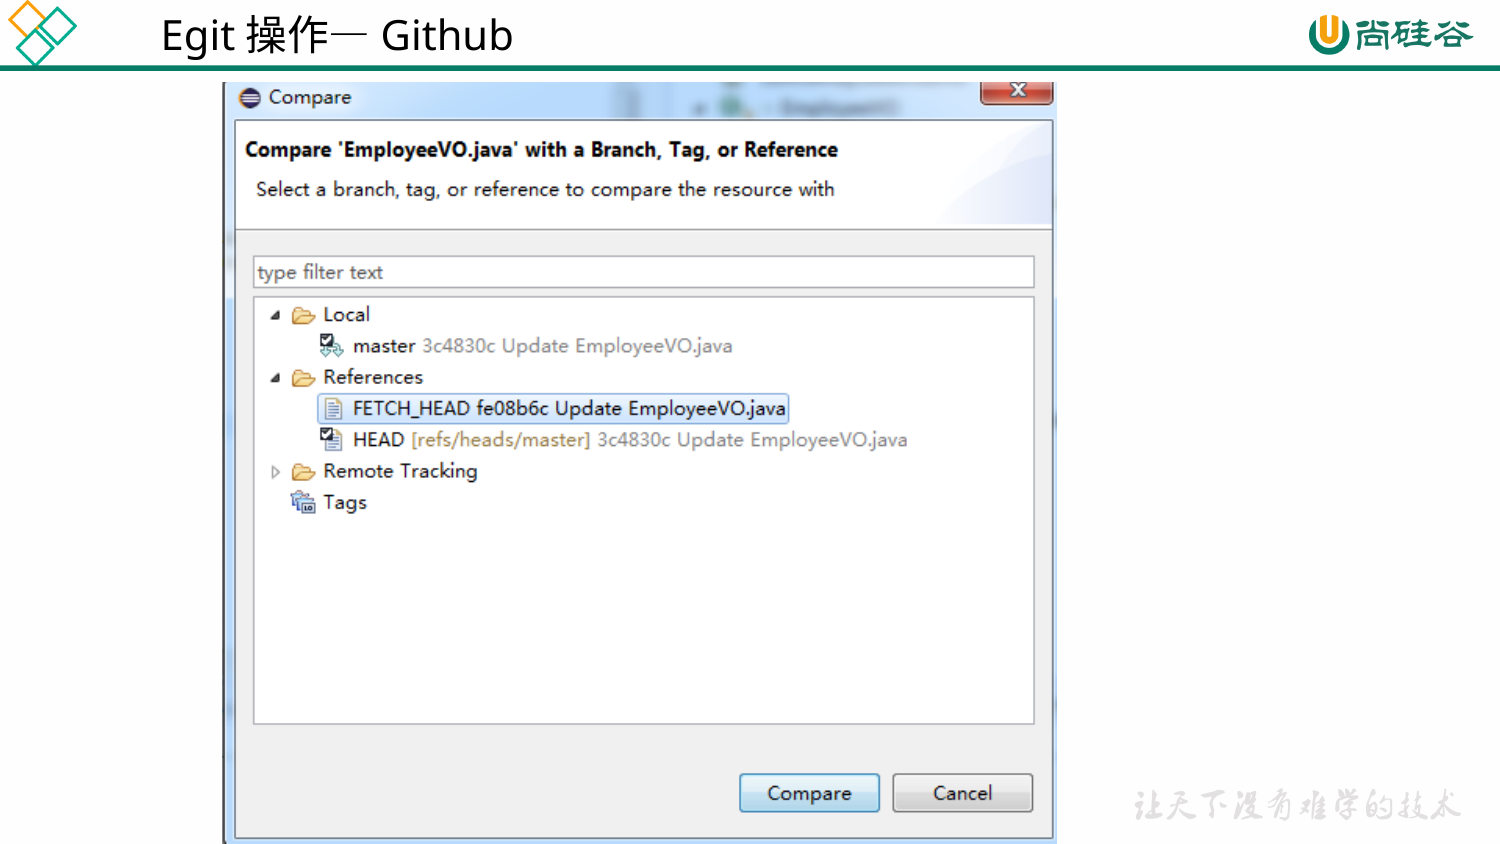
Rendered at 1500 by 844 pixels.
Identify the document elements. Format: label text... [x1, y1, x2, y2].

picture [0, 0, 1500, 844]
text_box Egit操作—Github [145, 0, 970, 66]
